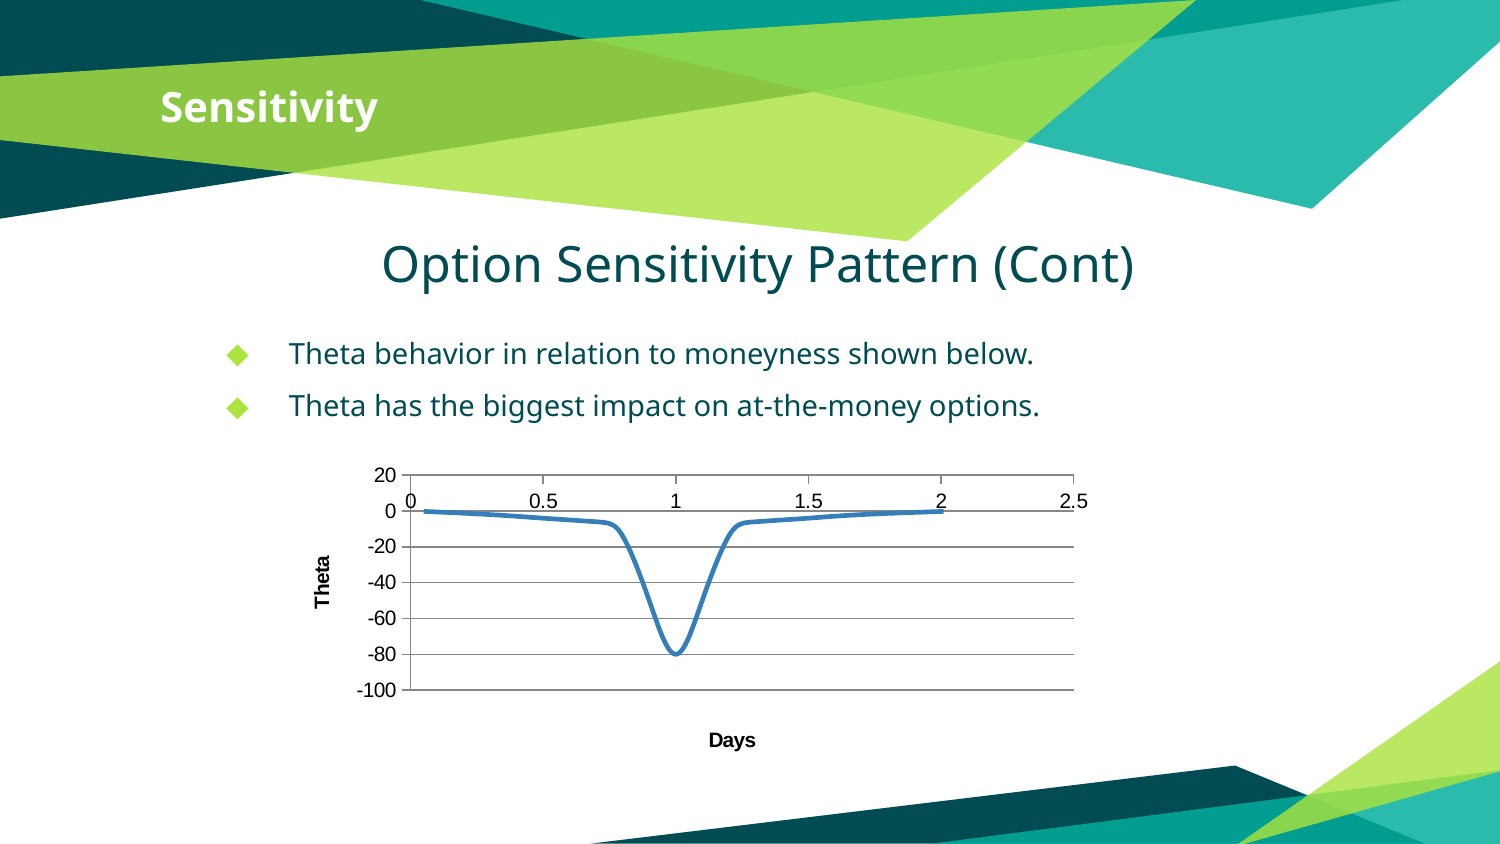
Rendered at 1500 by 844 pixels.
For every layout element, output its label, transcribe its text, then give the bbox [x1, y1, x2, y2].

list Option Sensitivity Pattern (Cont) Theta behavior in relation to moneyness shown below. Theta has the biggest impact on at-the-money options. [123, 217, 1381, 812]
title Sensitivity [145, 65, 1355, 162]
chart [277, 456, 1105, 770]
